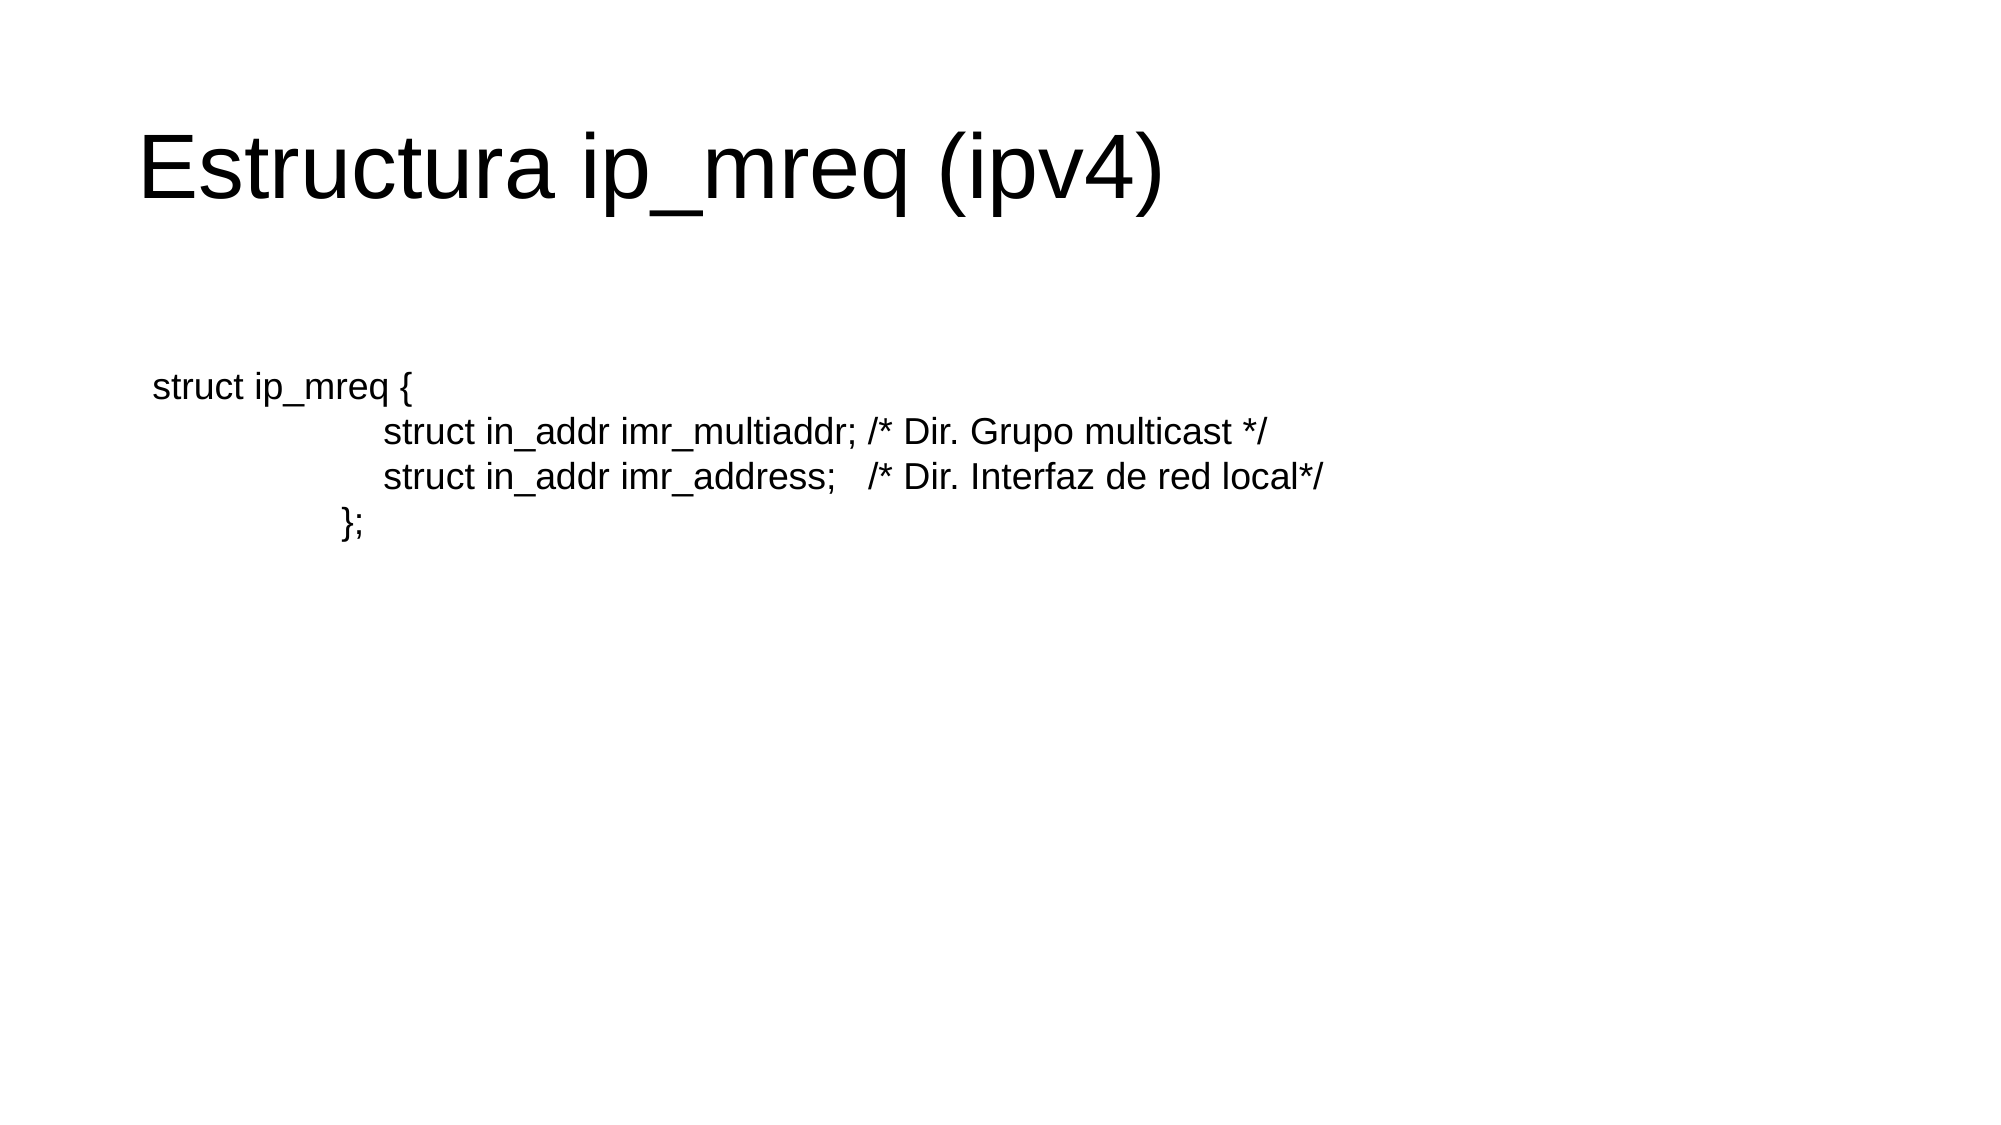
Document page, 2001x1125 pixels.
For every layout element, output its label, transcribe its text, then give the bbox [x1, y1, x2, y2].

text_box Estructura ip_mreq (ipv4) [137, 59, 1863, 278]
text_box struct ip_mreq { struct in_addr imr_multiaddr; /* Dir. Grupo multicast */ struct in_addr imr_address; /* Dir. Interfaz de red local*/ }; [137, 354, 1784, 799]
